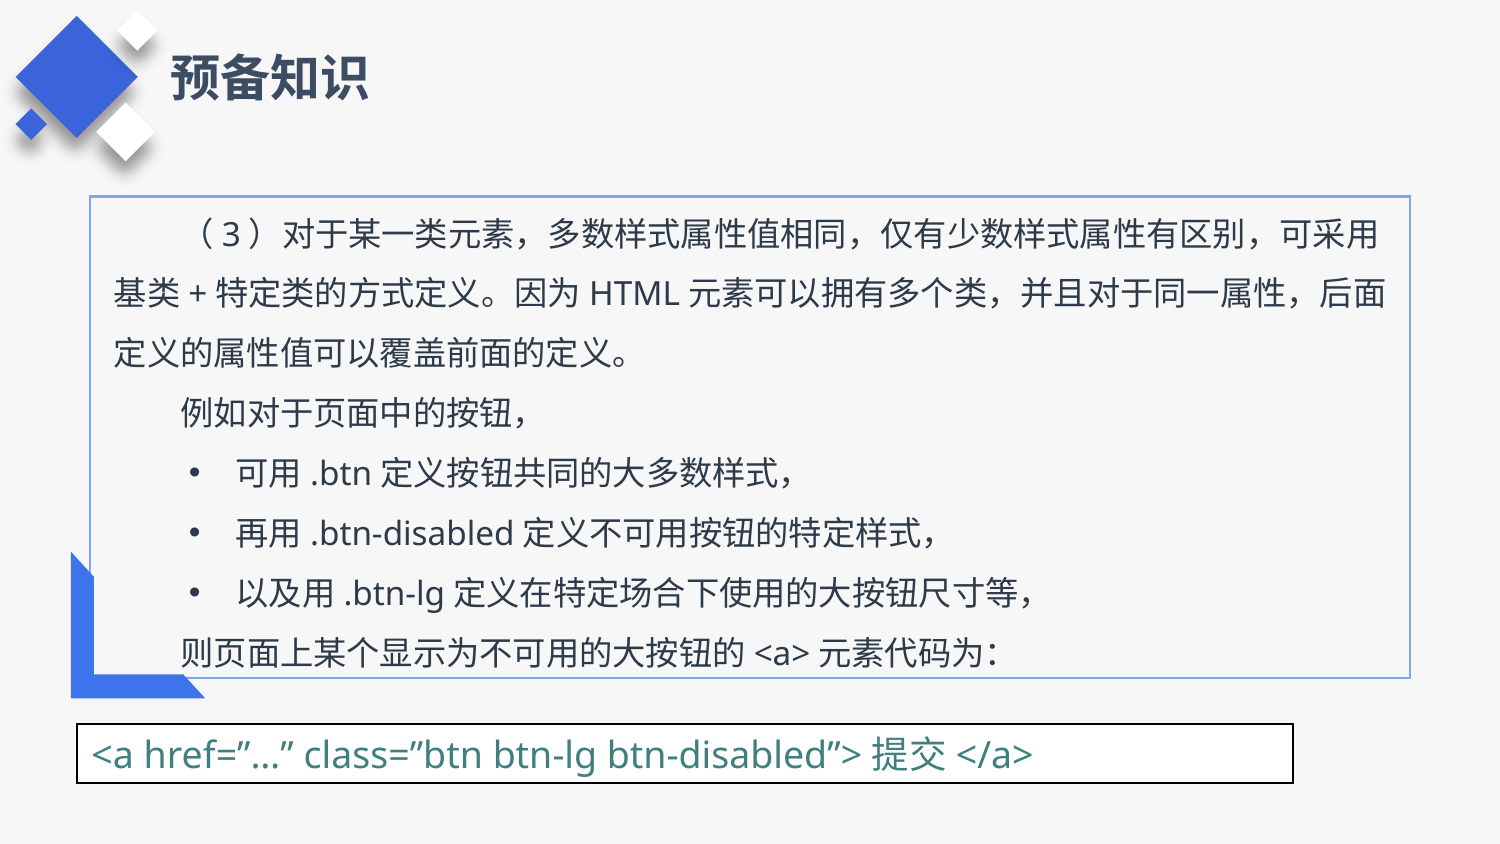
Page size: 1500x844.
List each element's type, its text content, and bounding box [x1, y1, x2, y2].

text_box [69, 548, 208, 700]
text_box （3）对于某一类元素，多数样式属性值相同，仅有少数样式属性有区别，可采用基类+特定类的方式定义。因为HTML元素可以拥有多个类，并且对于同一属性，后面定义的属性值可以覆盖前面的定义。 例如对于页面中的按钮， 可用.btn定义按钮共同的大多数样式， 再用.btn-disabled定义不可用按钮的特定样式， 以及用.btn-lg定义在特定场合下使用的大按钮尺寸等， 则页面上某个显示为不可用的大按钮的<a>元素代码为： [89, 195, 1411, 679]
text_box 预备知识 [155, 39, 386, 114]
text_box [14, 14, 140, 140]
text_box [115, 8, 159, 53]
text_box [94, 101, 157, 163]
text_box [13, 106, 49, 142]
text_box <a href=”…” class=”btn btn-lg btn-disabled”>提交</a> [76, 723, 1294, 784]
